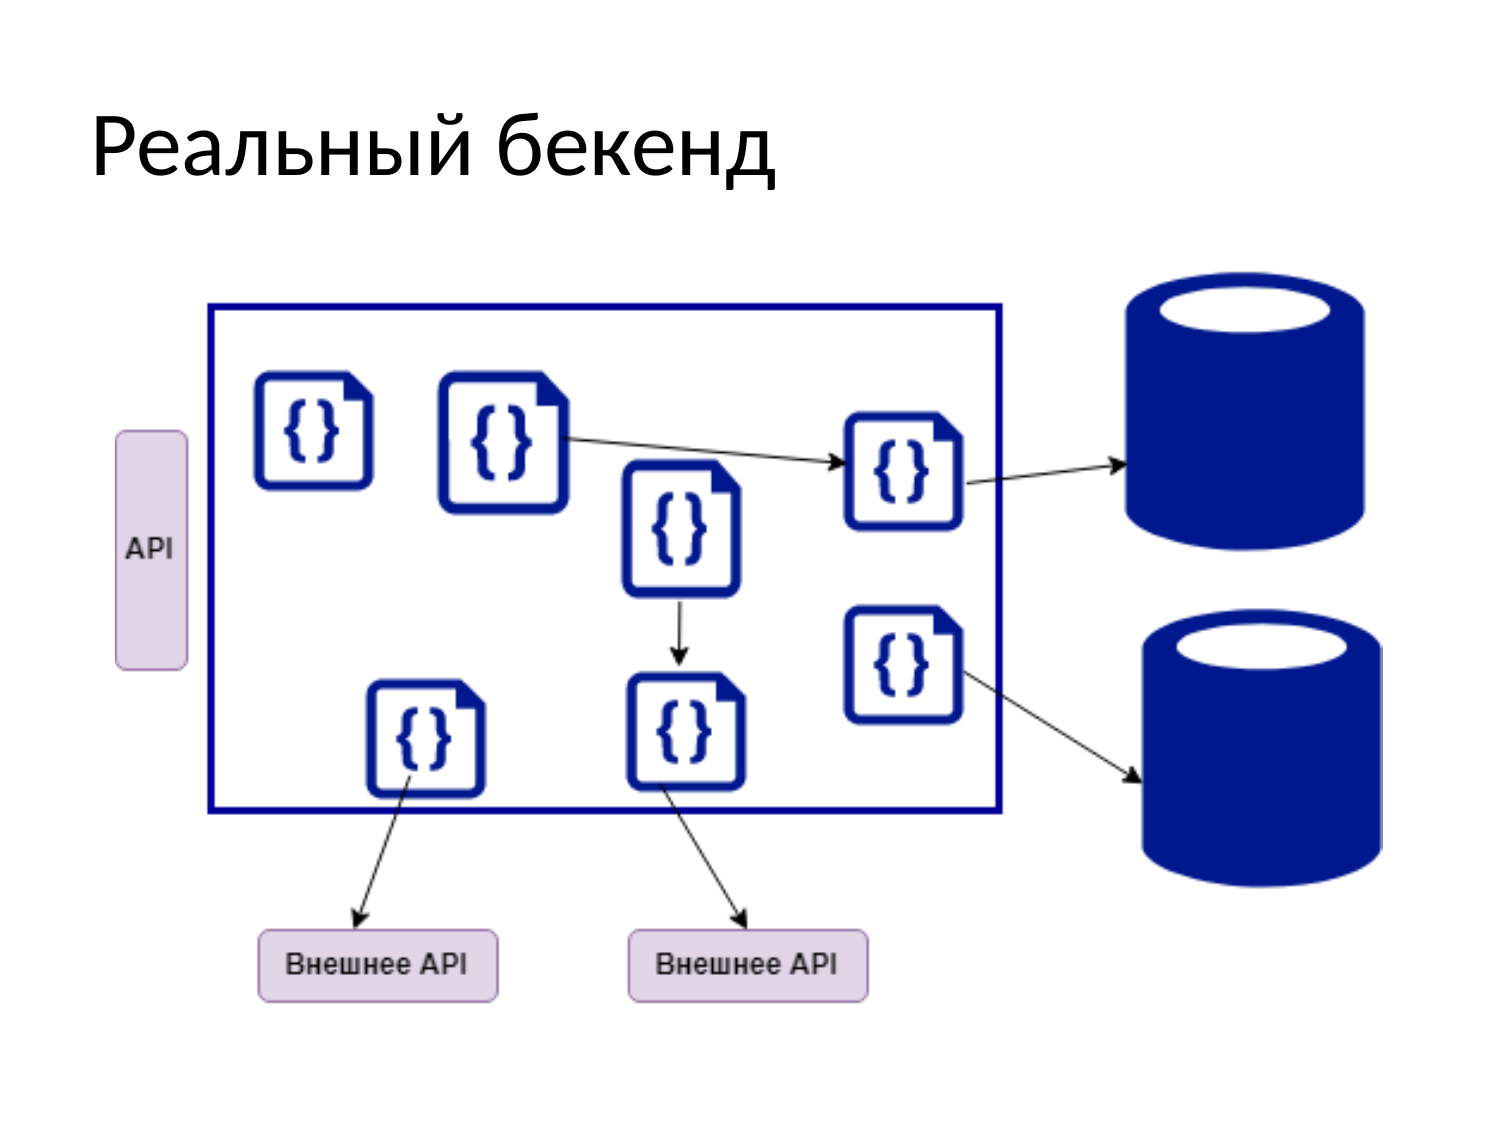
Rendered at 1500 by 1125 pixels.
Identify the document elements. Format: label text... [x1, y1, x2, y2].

picture [115, 268, 1383, 1007]
title Реальный бекенд [75, 45, 1425, 233]
